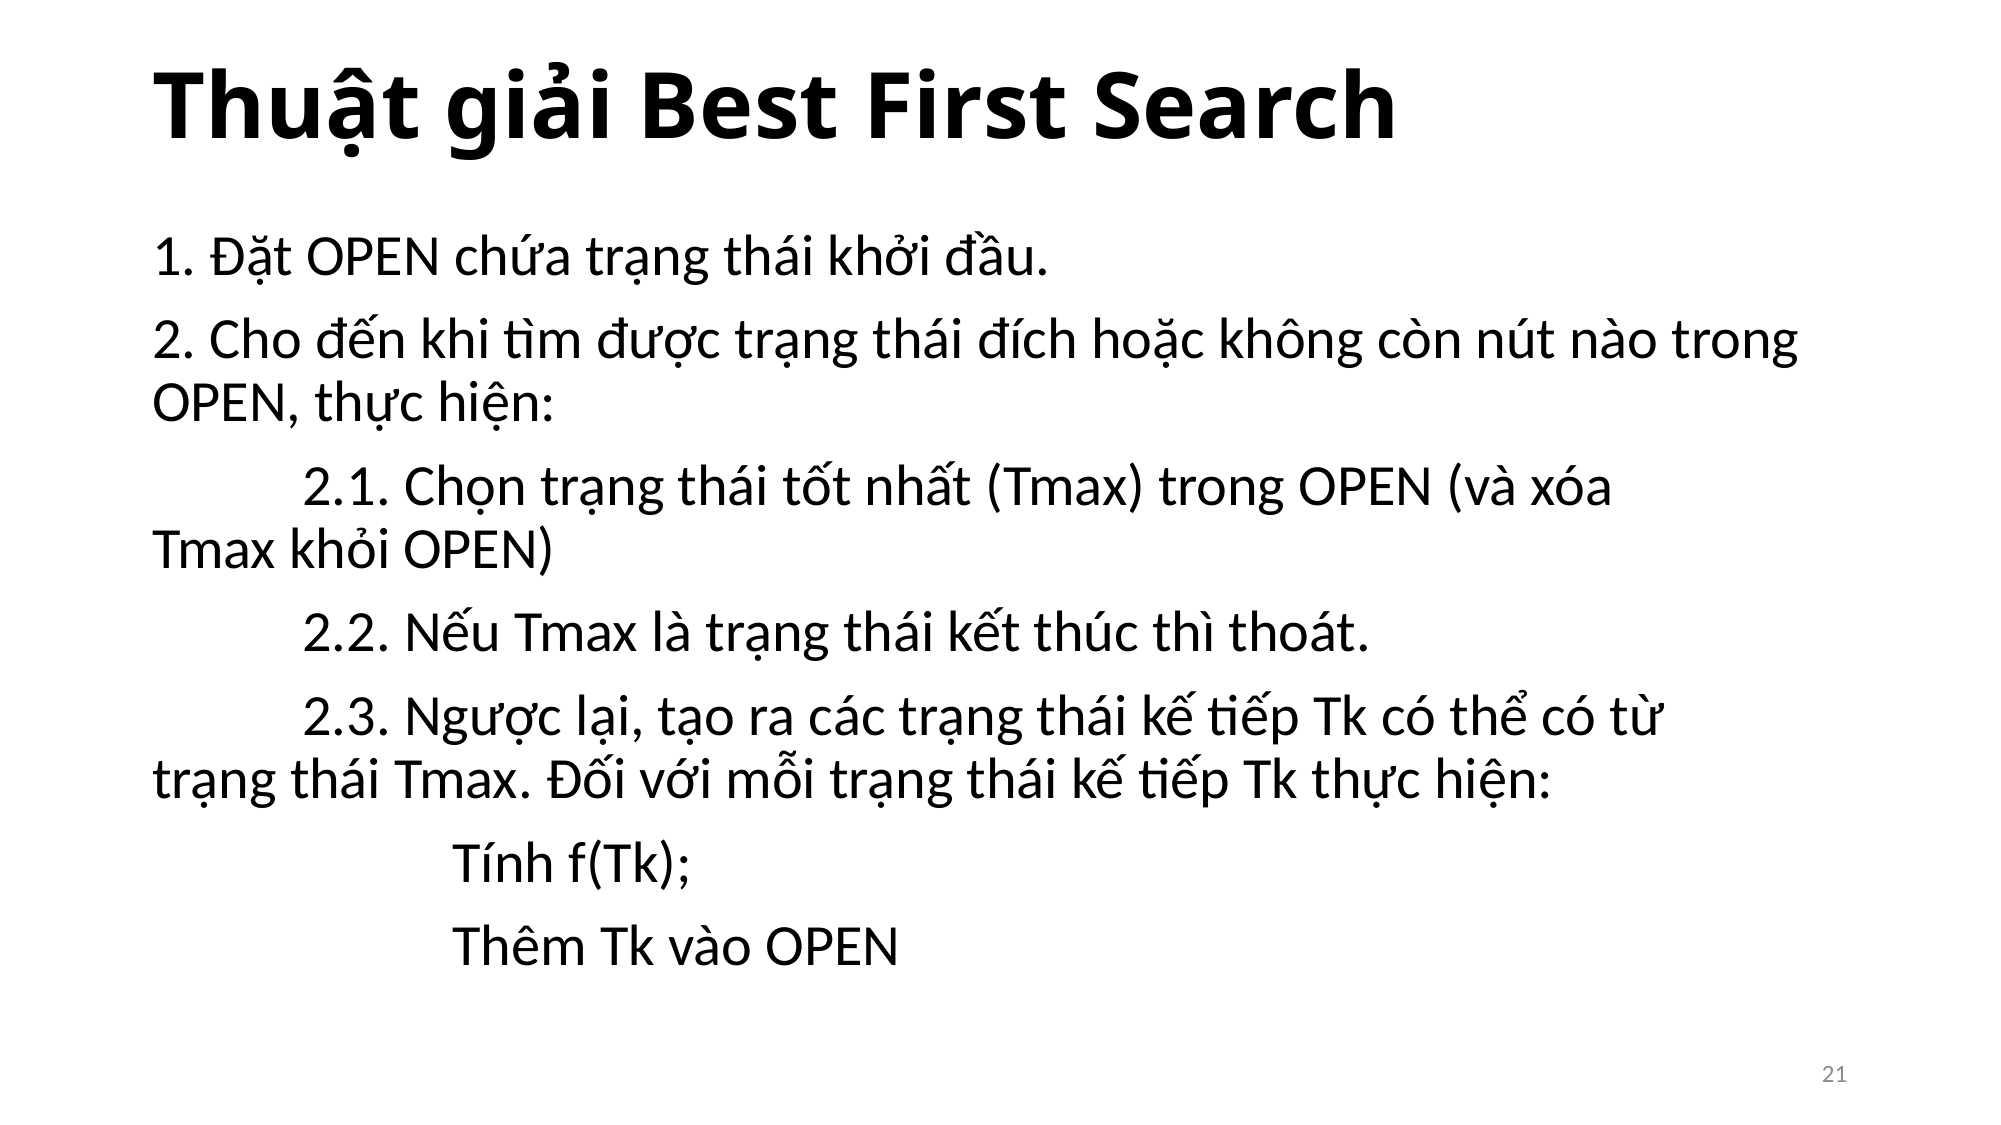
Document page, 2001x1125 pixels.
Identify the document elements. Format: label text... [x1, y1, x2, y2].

title Thuật giải Best First Search [137, 0, 1863, 218]
slide_number 21 [1412, 1042, 1863, 1103]
list 1. Đặt OPEN chứa trạng thái khởi đầu. 2. Cho đến khi tìm được trạng thái đích hoặc không còn nút nào trong OPEN, thực hiện: 2.1. Chọn trạng thái tốt nhất (Tmax) trong OPEN (và xóa Tmax khỏi OPEN) 2.2. Nếu Tmax là trạng thái kết thúc thì thoát. 2.3. Ngược lại, tạo ra các trạng thái kế tiếp Tk có thể có từ trạng thái Tmax. Đối với mỗi trạng thái kế tiếp Tk thực hiện: Tính f(Tk); Thêm Tk vào OPEN [137, 217, 1824, 1068]
